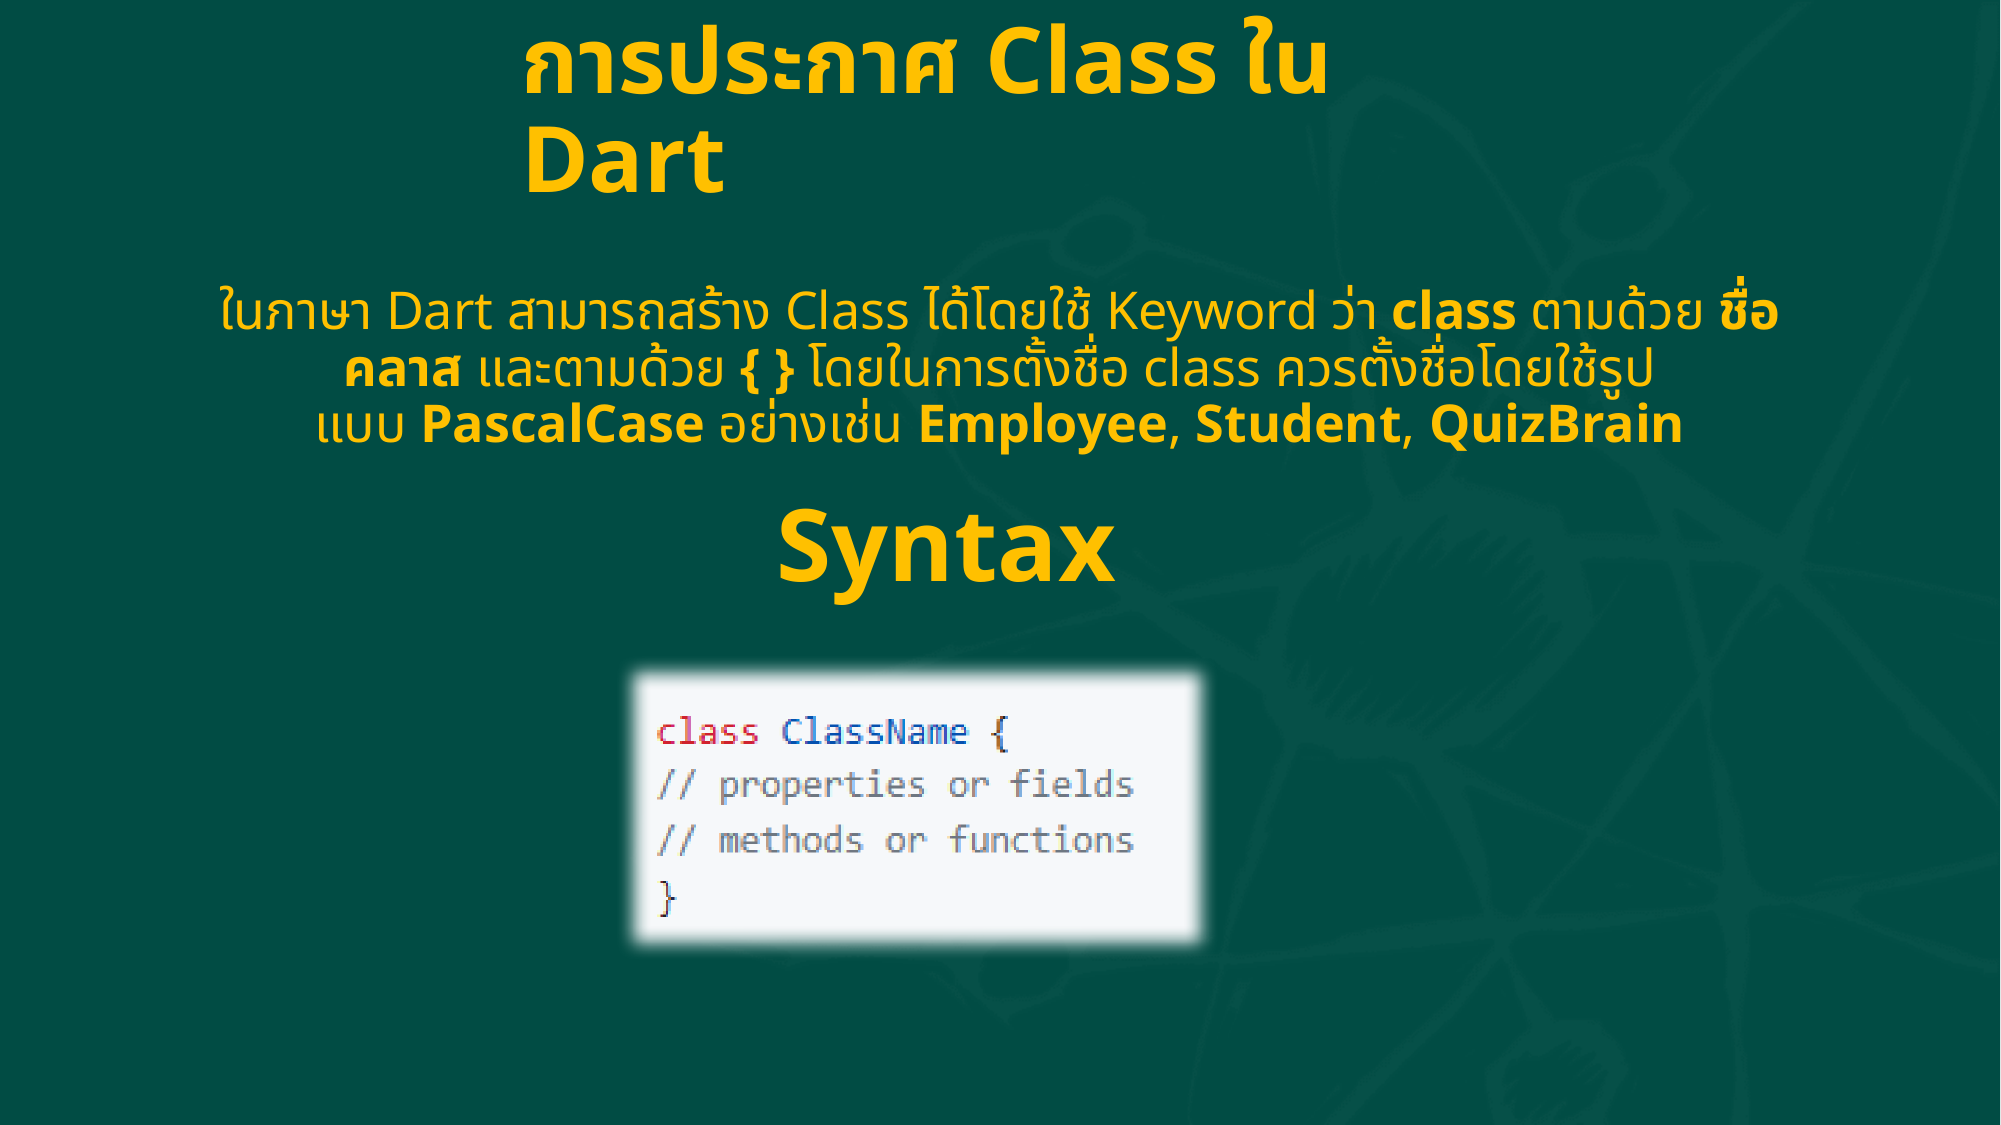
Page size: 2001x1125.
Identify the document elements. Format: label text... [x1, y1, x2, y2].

title การประกาศ Class ใน Dart [506, 71, 1455, 220]
list ในภาษา Dart สามารถสร้าง Class ได้โดยใช้ Keyword ว่า class ตามด้วย ชื่อคลาส และตามด้วย { } โดยในการตั้งชื่อ class ควรตั้งชื่อโดยใช้รูปแบบ PascalCase อย่างเช่น Employee, Student, QuizBrain [124, 277, 1876, 431]
picture [0, 0, 2001, 1125]
text_box Syntax [762, 474, 1137, 609]
